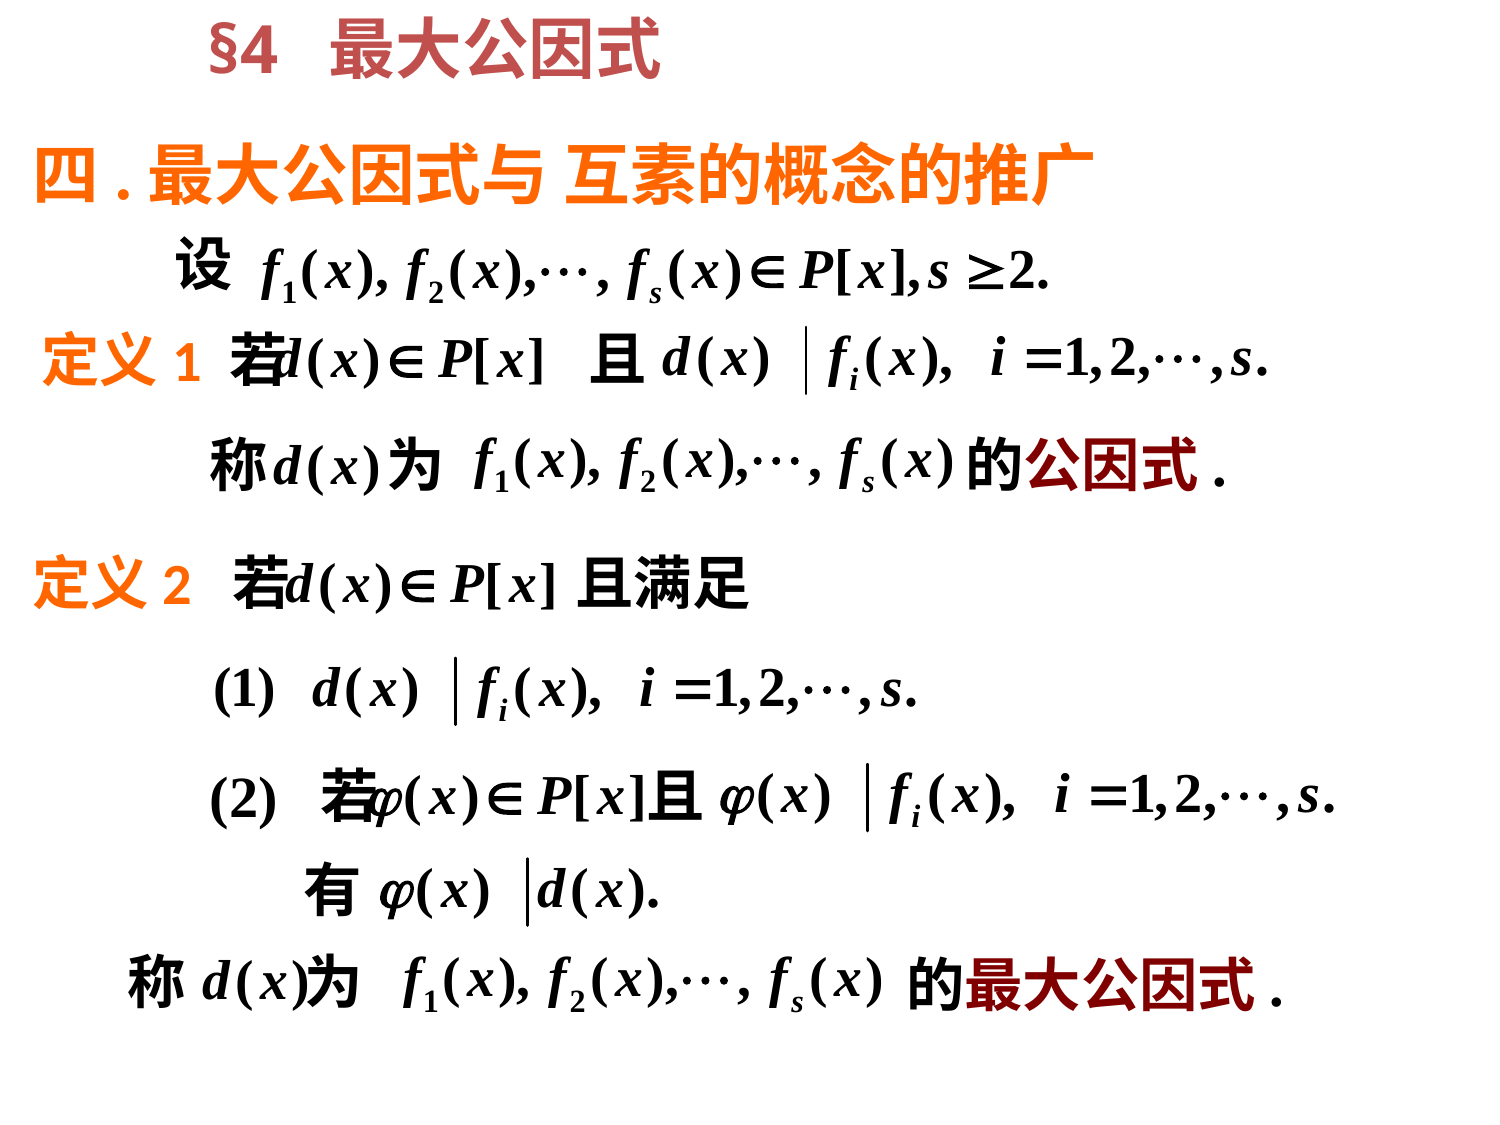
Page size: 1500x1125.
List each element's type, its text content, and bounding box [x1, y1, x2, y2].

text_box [655, 314, 1276, 404]
text_box 的最大公因式. [895, 940, 1317, 1026]
text_box 且 [574, 326, 650, 400]
text_box 的公因式. [965, 420, 1376, 506]
text_box 四.最大公因式与 互素的概念的推广 [17, 125, 1329, 221]
text_box 定义1 若 [0, 315, 261, 401]
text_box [454, 420, 965, 506]
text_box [206, 644, 929, 735]
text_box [359, 762, 652, 839]
text_box 称 为 [194, 420, 453, 506]
text_box 称 为 [112, 938, 378, 1023]
text_box §4 最大公因式 [123, 0, 1093, 95]
text_box 定义2 若 [17, 538, 455, 624]
text_box 且 [631, 751, 709, 837]
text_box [277, 550, 566, 626]
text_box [265, 432, 391, 508]
text_box 设 [159, 220, 278, 305]
text_box 且满足 [560, 538, 798, 624]
text_box 有 [289, 846, 367, 931]
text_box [371, 845, 668, 936]
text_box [194, 948, 320, 1024]
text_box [265, 325, 554, 402]
text_box (2) 若 [194, 751, 631, 837]
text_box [383, 940, 894, 1026]
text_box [711, 751, 1346, 841]
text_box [241, 231, 1058, 317]
